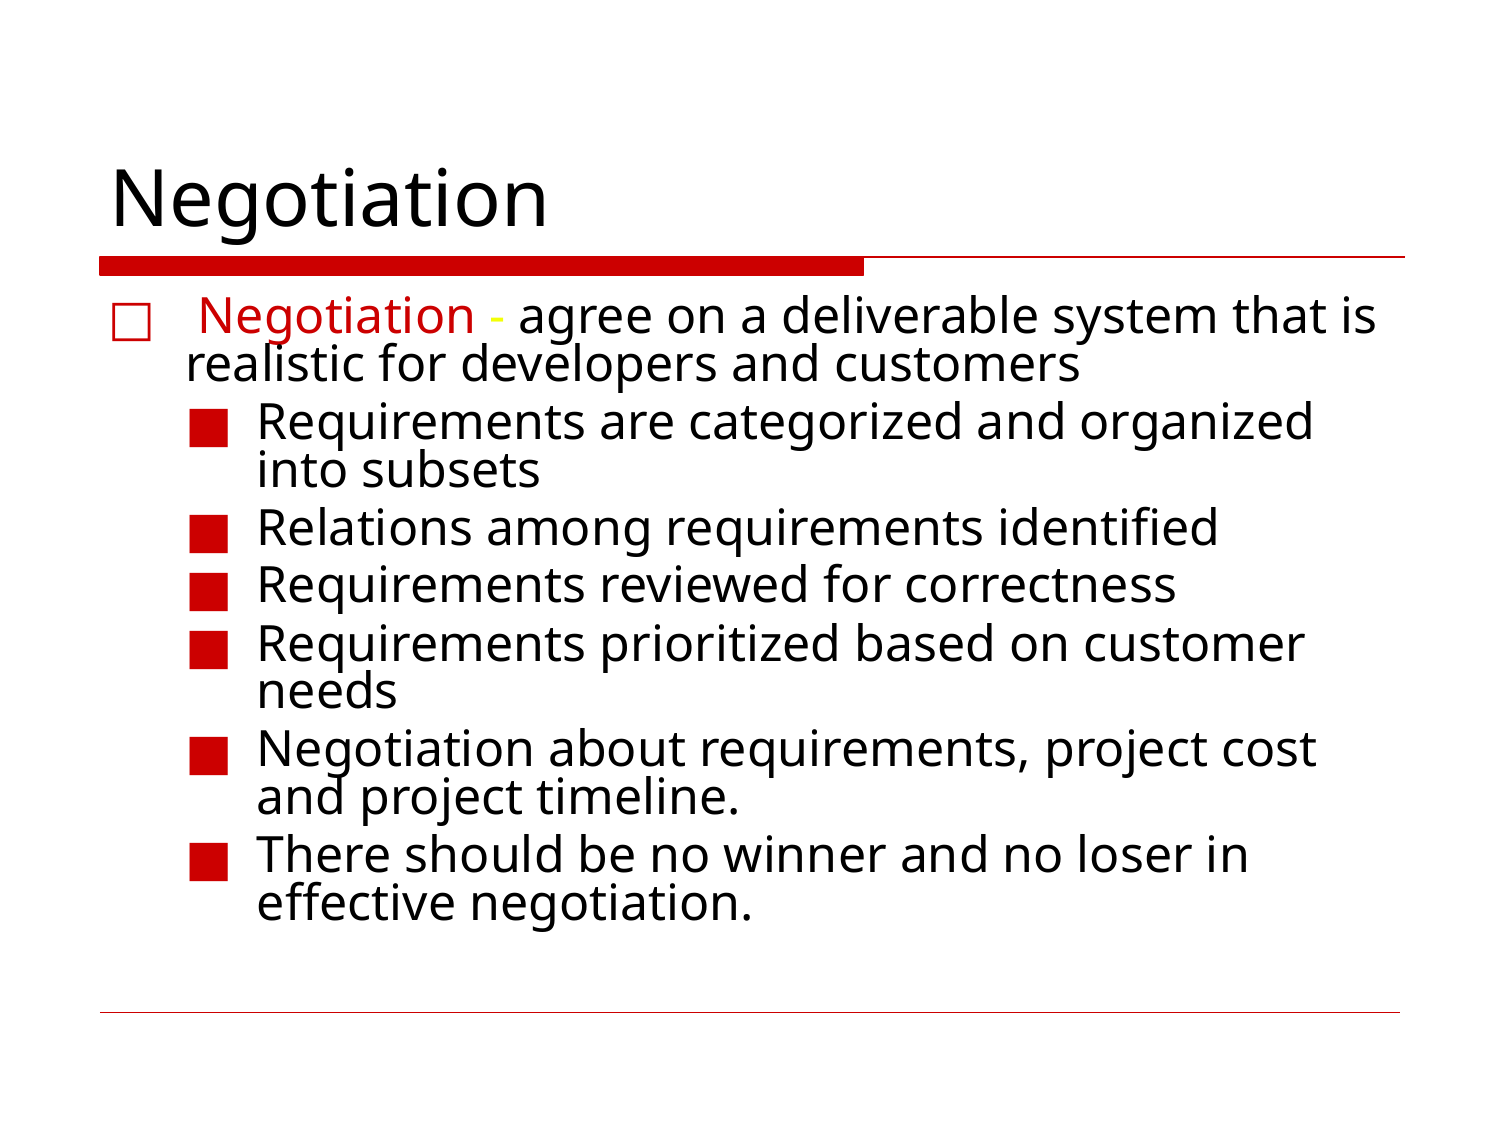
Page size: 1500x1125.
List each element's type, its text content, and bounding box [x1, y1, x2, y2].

list Negotiation - agree on a deliverable system that is realistic for developers and customers Requirements are categorized and organized into subsets Relations among requirements identified Requirements reviewed for correctness Requirements prioritized based on customer needs Negotiation about requirements, project cost and project timeline. There should be no winner and no loser in effective negotiation. [92, 287, 1406, 988]
title Negotiation [94, 50, 1407, 250]
